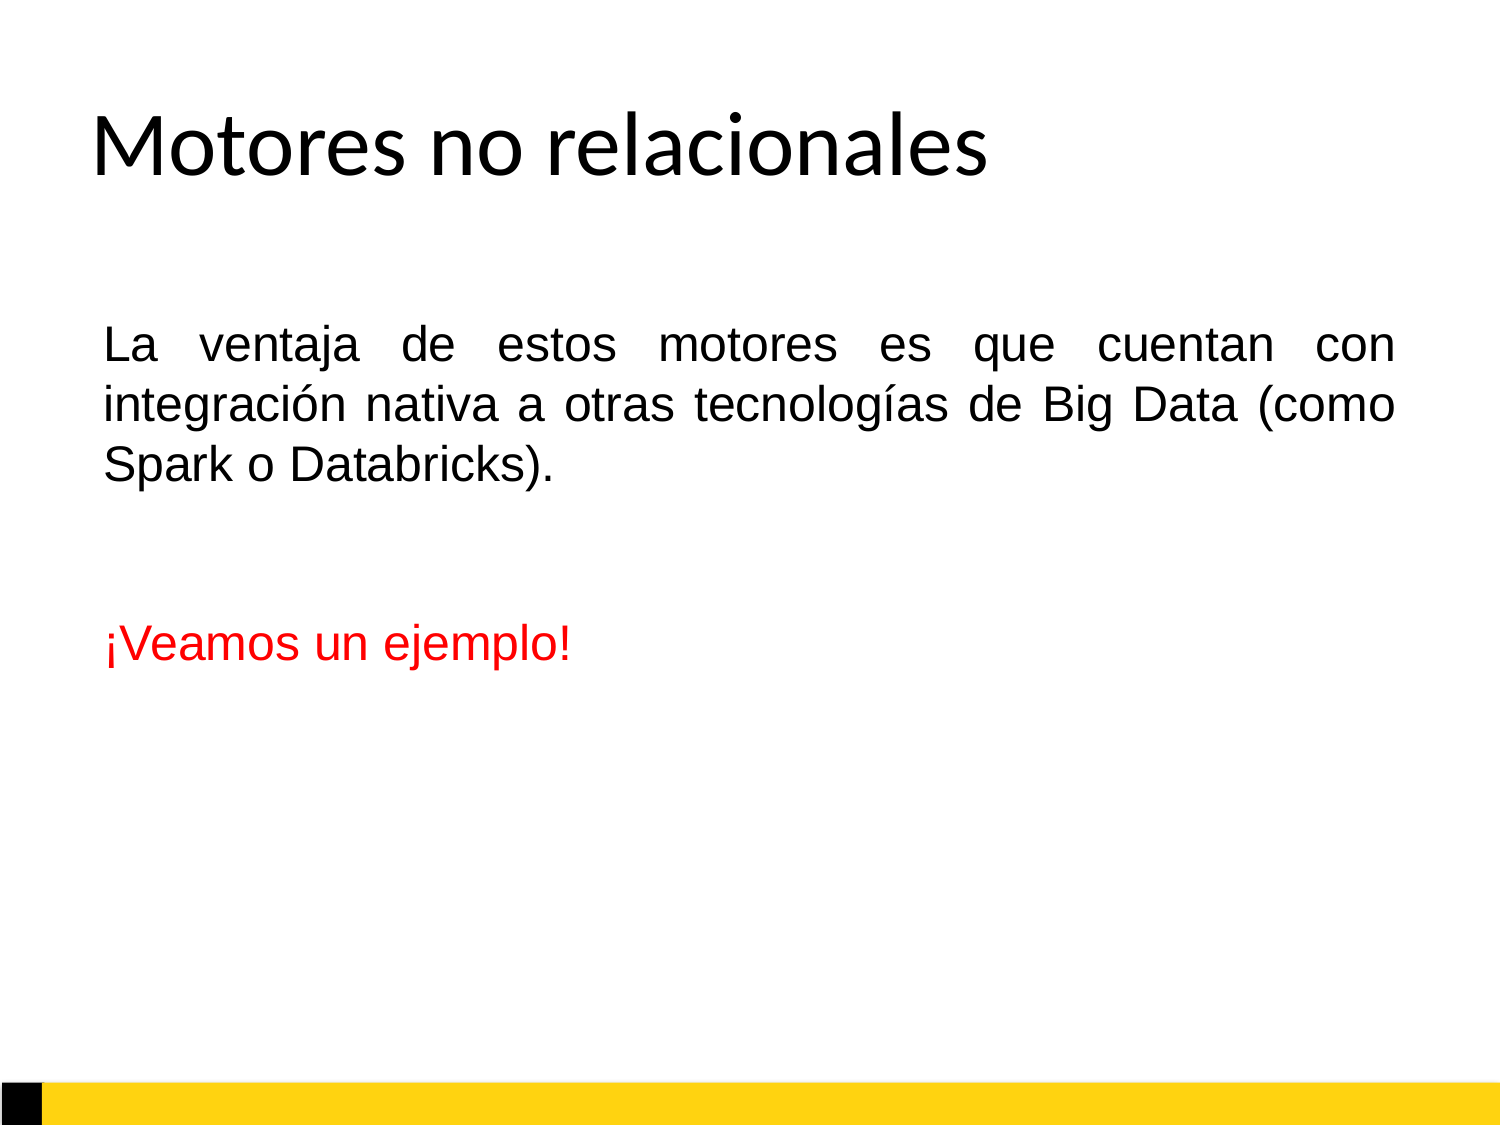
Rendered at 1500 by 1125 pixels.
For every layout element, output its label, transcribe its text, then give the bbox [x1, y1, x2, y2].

text_box La ventaja de estos motores es que cuentan con integración nativa a otras tecnologías de Big Data (como Spark o Databricks). ¡Veamos un ejemplo! [88, 232, 1412, 725]
title Motores no relacionales [75, 45, 1425, 233]
